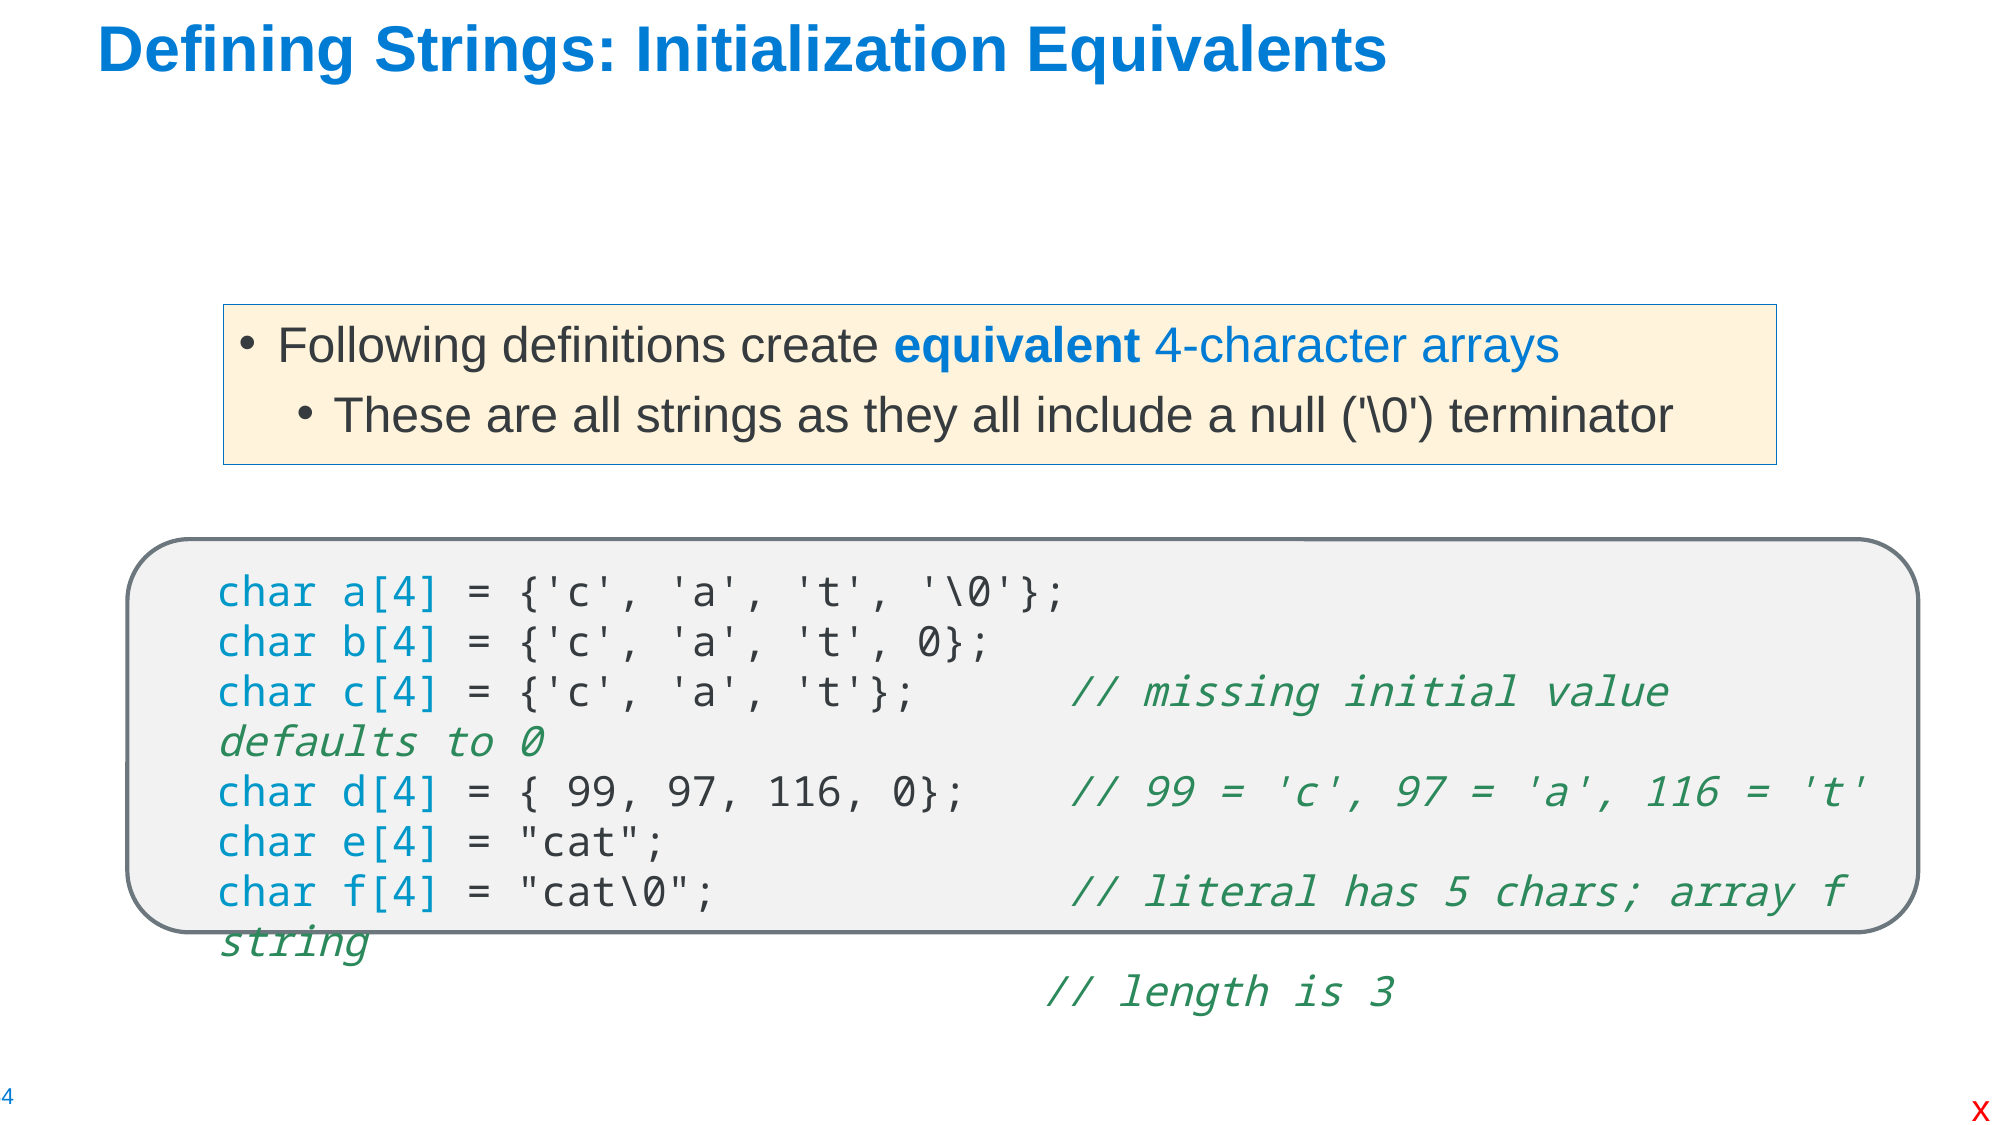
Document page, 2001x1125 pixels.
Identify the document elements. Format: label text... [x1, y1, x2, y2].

title Defining Strings: Initialization Equivalents [82, 19, 1808, 93]
text_box char a[4] = {'c', 'a', 't', '\0'}; char b[4] = {'c', 'a', 't', 0}; char c[4] = {'c', 'a', 't'}; // missing initial value defaults to 0 char d[4] = { 99, 97, 116, 0}; // 99 = 'c', 97 = 'a', 116 = 't' char e[4] = "cat"; char f[4] = "cat\0"; // literal has 5 chars; array f string // length is 3 [127, 539, 1919, 933]
text_box x [1956, 1076, 2000, 1125]
list Following definitions create equivalent 4-character arrays These are all strings as they all include a null ('\0') terminator [223, 304, 1777, 465]
